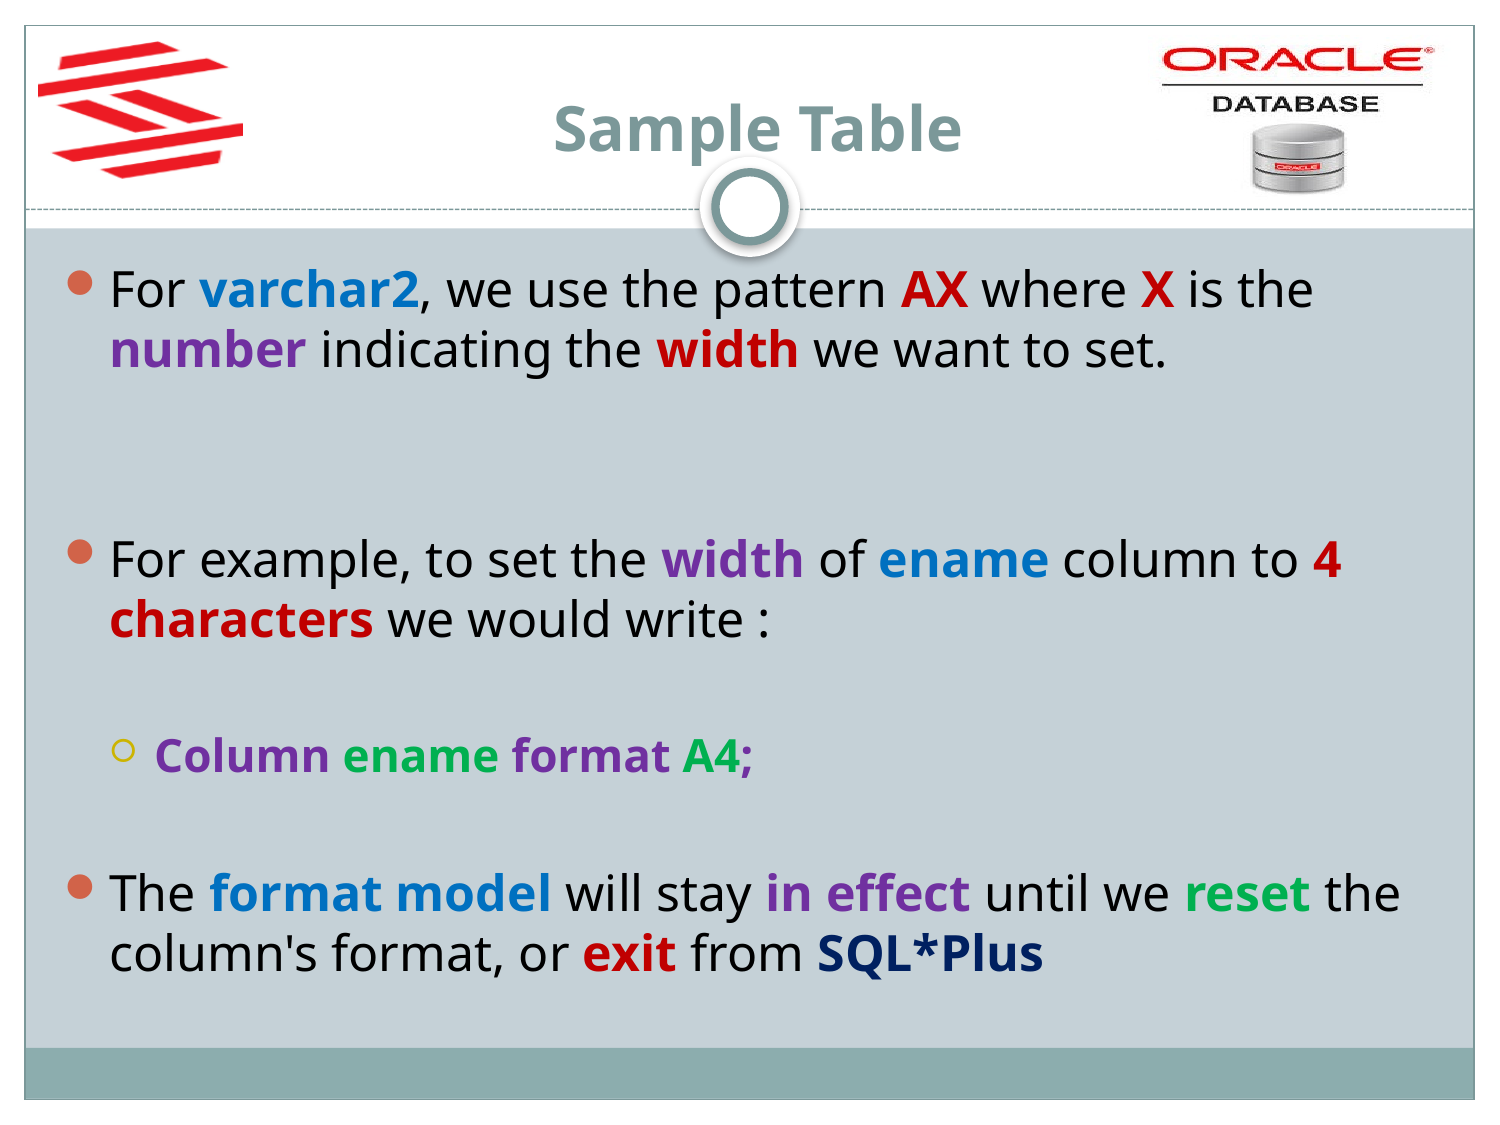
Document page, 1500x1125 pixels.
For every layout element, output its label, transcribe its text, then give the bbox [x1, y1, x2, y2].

title Sample Table [248, 46, 1141, 172]
list For varchar2, we use the pattern AX where X is the number indicating the width we want to set. For example, to set the width of ename column to 4 characters we would write : Column ename format A4; The format model will stay in effect until we reset the column's format, or exit from SQL*Plus [49, 250, 1445, 1047]
picture [37, 40, 243, 185]
picture [1148, 34, 1453, 200]
